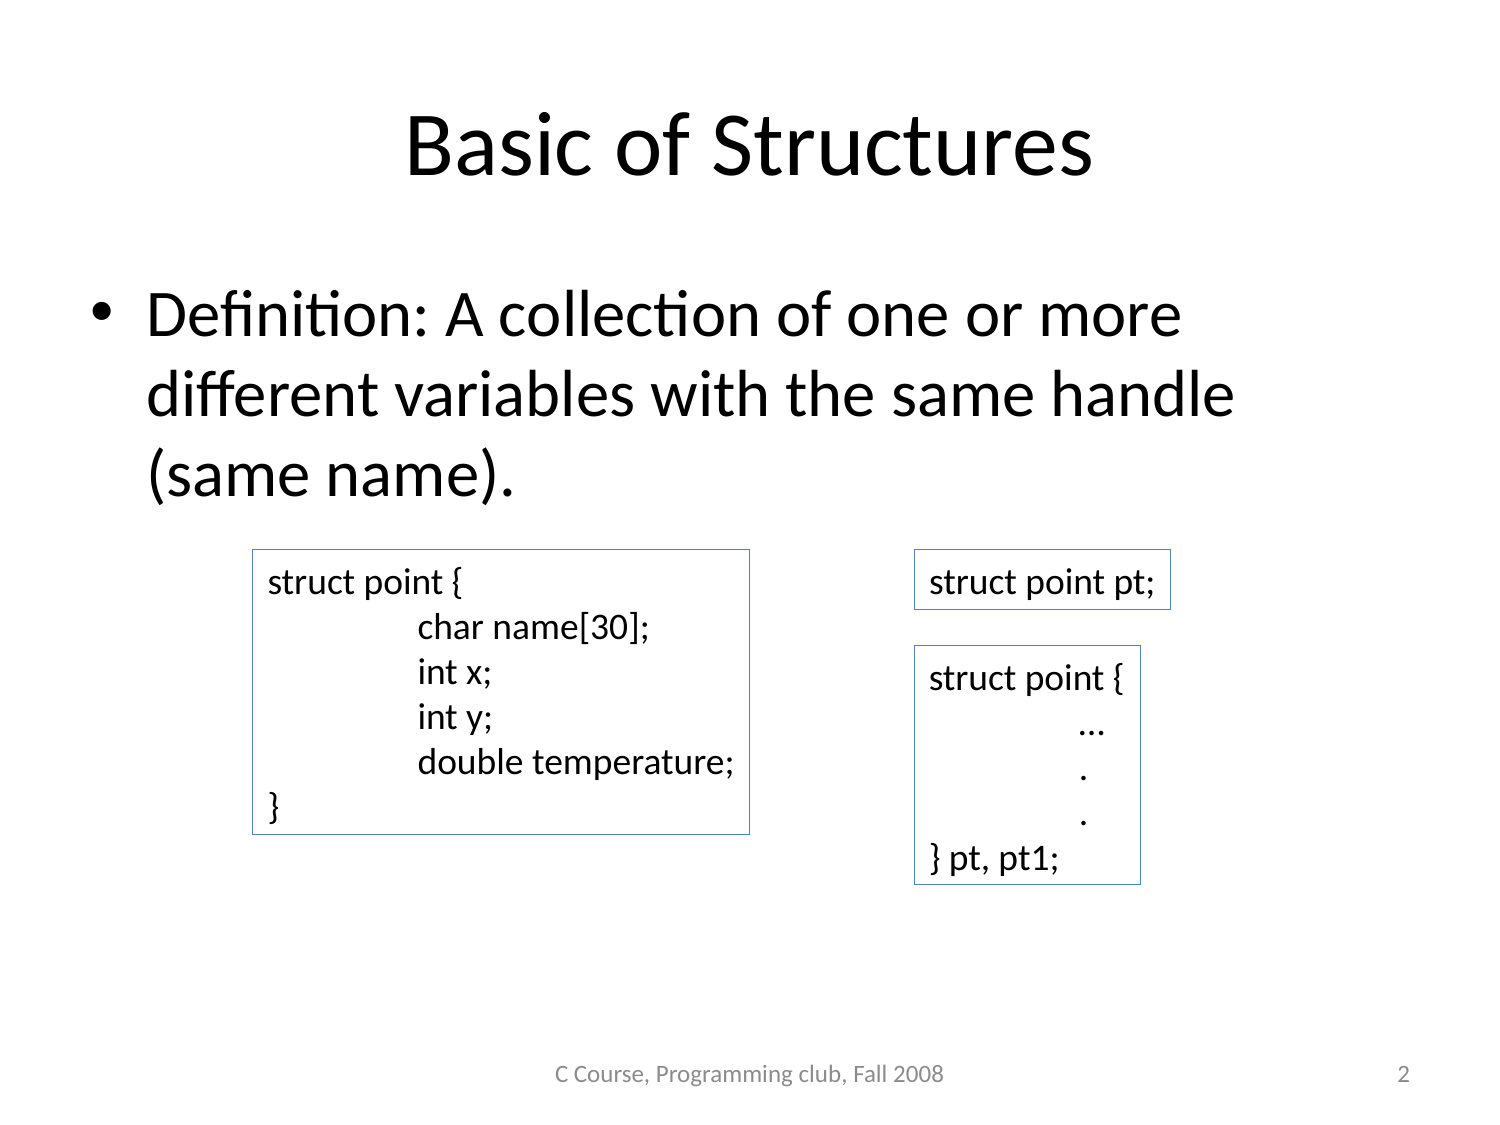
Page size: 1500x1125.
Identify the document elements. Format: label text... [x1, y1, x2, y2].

footer C Course, Programming club, Fall 2008 [512, 1042, 988, 1103]
list Definition: A collection of one or more different variables with the same handle (same name). [75, 262, 1425, 1005]
text_box struct point pt; [914, 549, 1171, 610]
text_box struct point { char name[30]; int x; int y; double temperature; } [252, 549, 750, 835]
title Basic of Structures [75, 45, 1425, 233]
slide_number 2 [1074, 1042, 1425, 1103]
text_box struct point { … . . } pt, pt1; [914, 645, 1141, 885]
